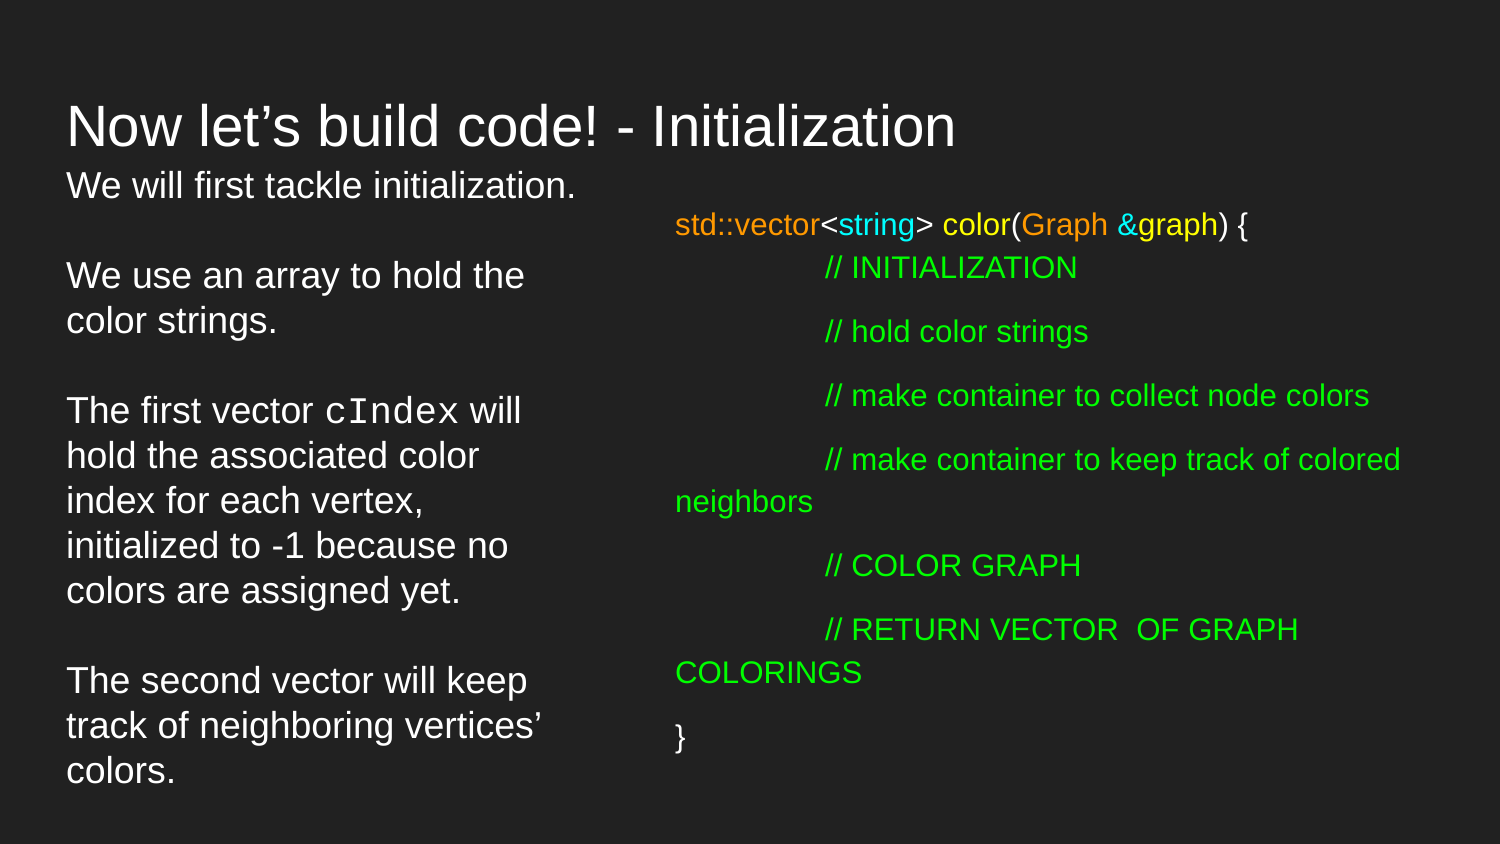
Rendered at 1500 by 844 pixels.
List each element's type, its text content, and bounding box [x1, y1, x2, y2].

list std::vector<string> color(Graph &graph) { // INITIALIZATION // hold color strings // make container to collect node colors // make container to keep track of colored neighbors // COLOR GRAPH // RETURN VECTOR OF GRAPH COLORINGS } [660, 183, 1500, 789]
title Now let’s build code! - Initialization [51, 72, 1449, 167]
text_box We will first tackle initialization. We use an array to hold the color strings. The first vector cIndex will hold the associated color index for each vertex, initialized to -1 because no colors are assigned yet. The second vector will keep track of neighboring vertices’ colors. [51, 145, 594, 806]
